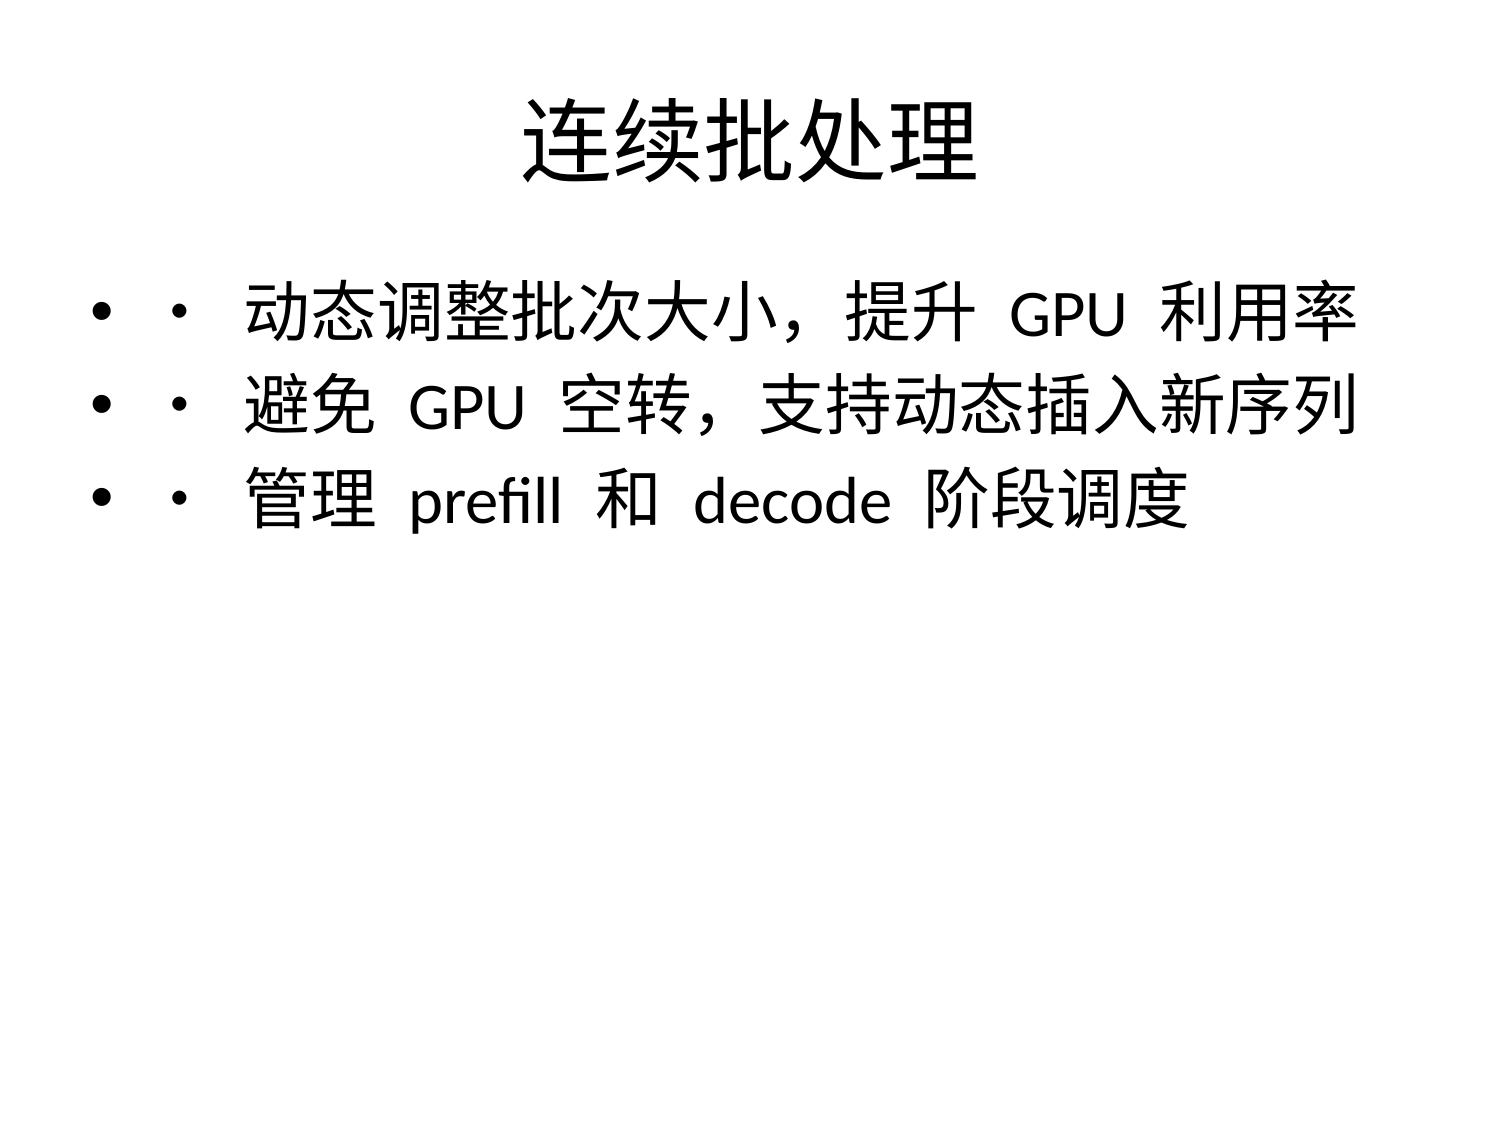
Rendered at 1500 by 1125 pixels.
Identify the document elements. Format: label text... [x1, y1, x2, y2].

list • 动态调整批次大小，提升 GPU 利用率 • 避免 GPU 空转，支持动态插入新序列 • 管理 prefill 和 decode 阶段调度 [75, 262, 1425, 1005]
title 连续批处理 [75, 45, 1425, 233]
